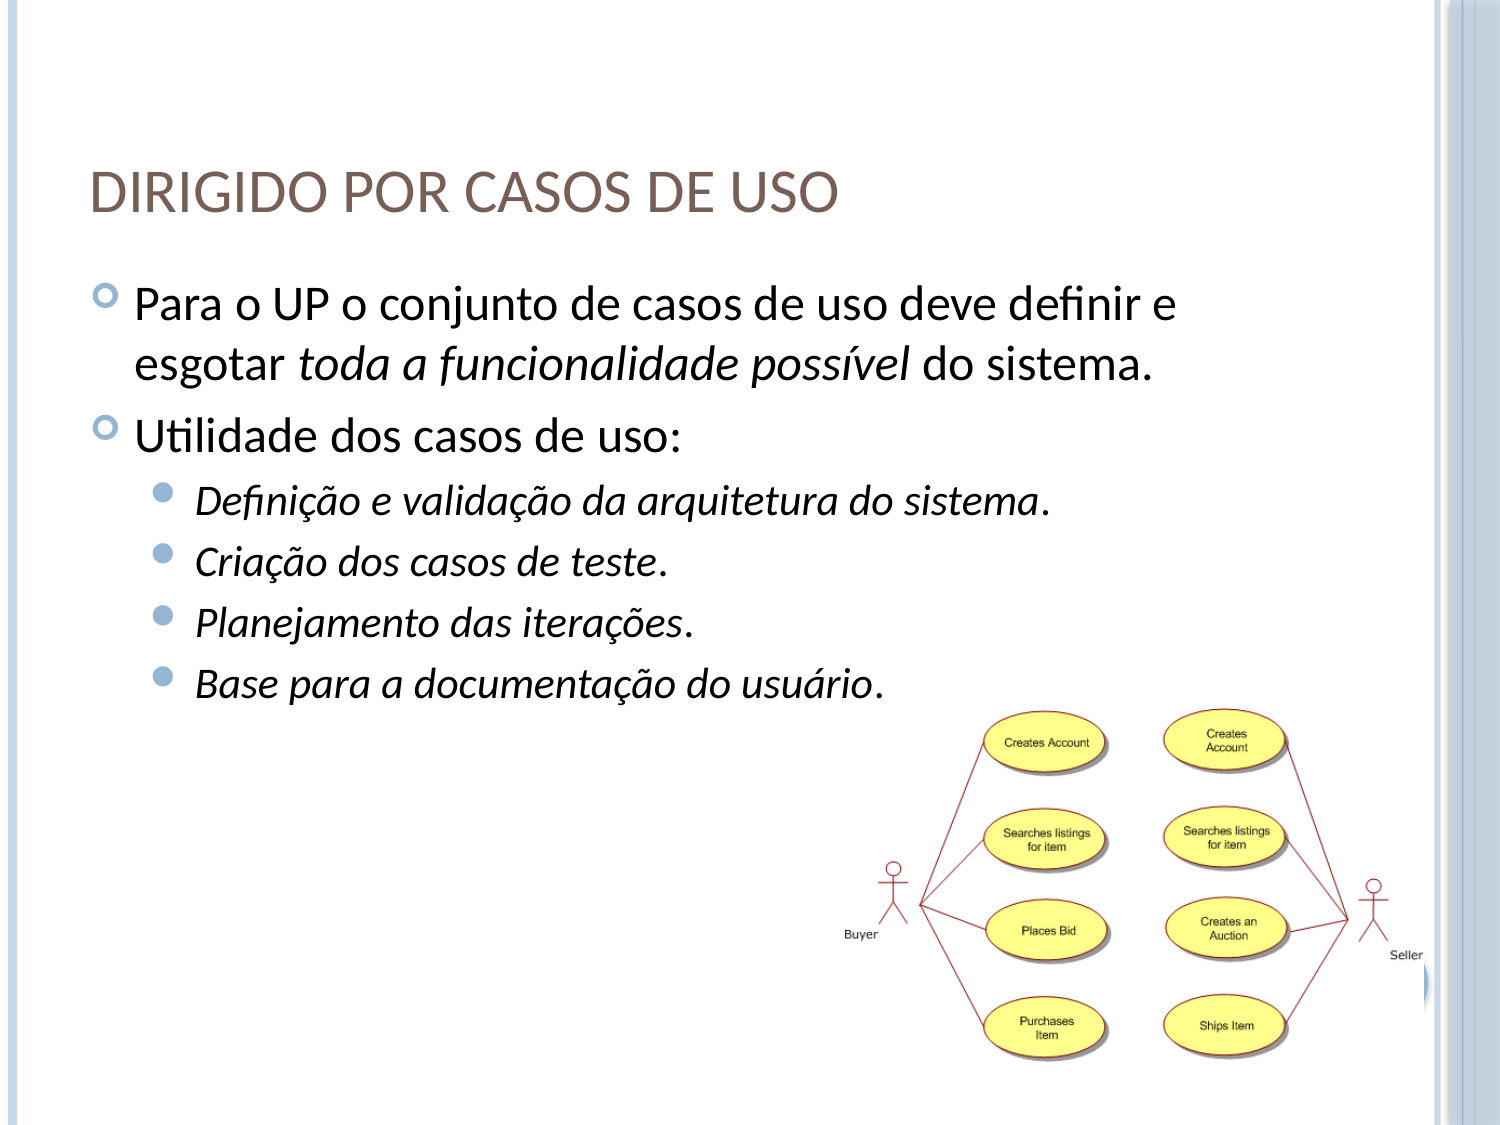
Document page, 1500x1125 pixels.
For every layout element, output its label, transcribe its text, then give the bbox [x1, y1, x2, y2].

list Para o UP o conjunto de casos de uso deve definir e esgotar toda a funcionalidade possível do sistema. Utilidade dos casos de uso: Definição e validação da arquitetura do sistema. Criação dos casos de teste. Planejamento das iterações. Base para a documentação do usuário. [75, 262, 1300, 1062]
picture [843, 708, 1425, 1063]
title Dirigido por casos de uso [75, 45, 1300, 233]
